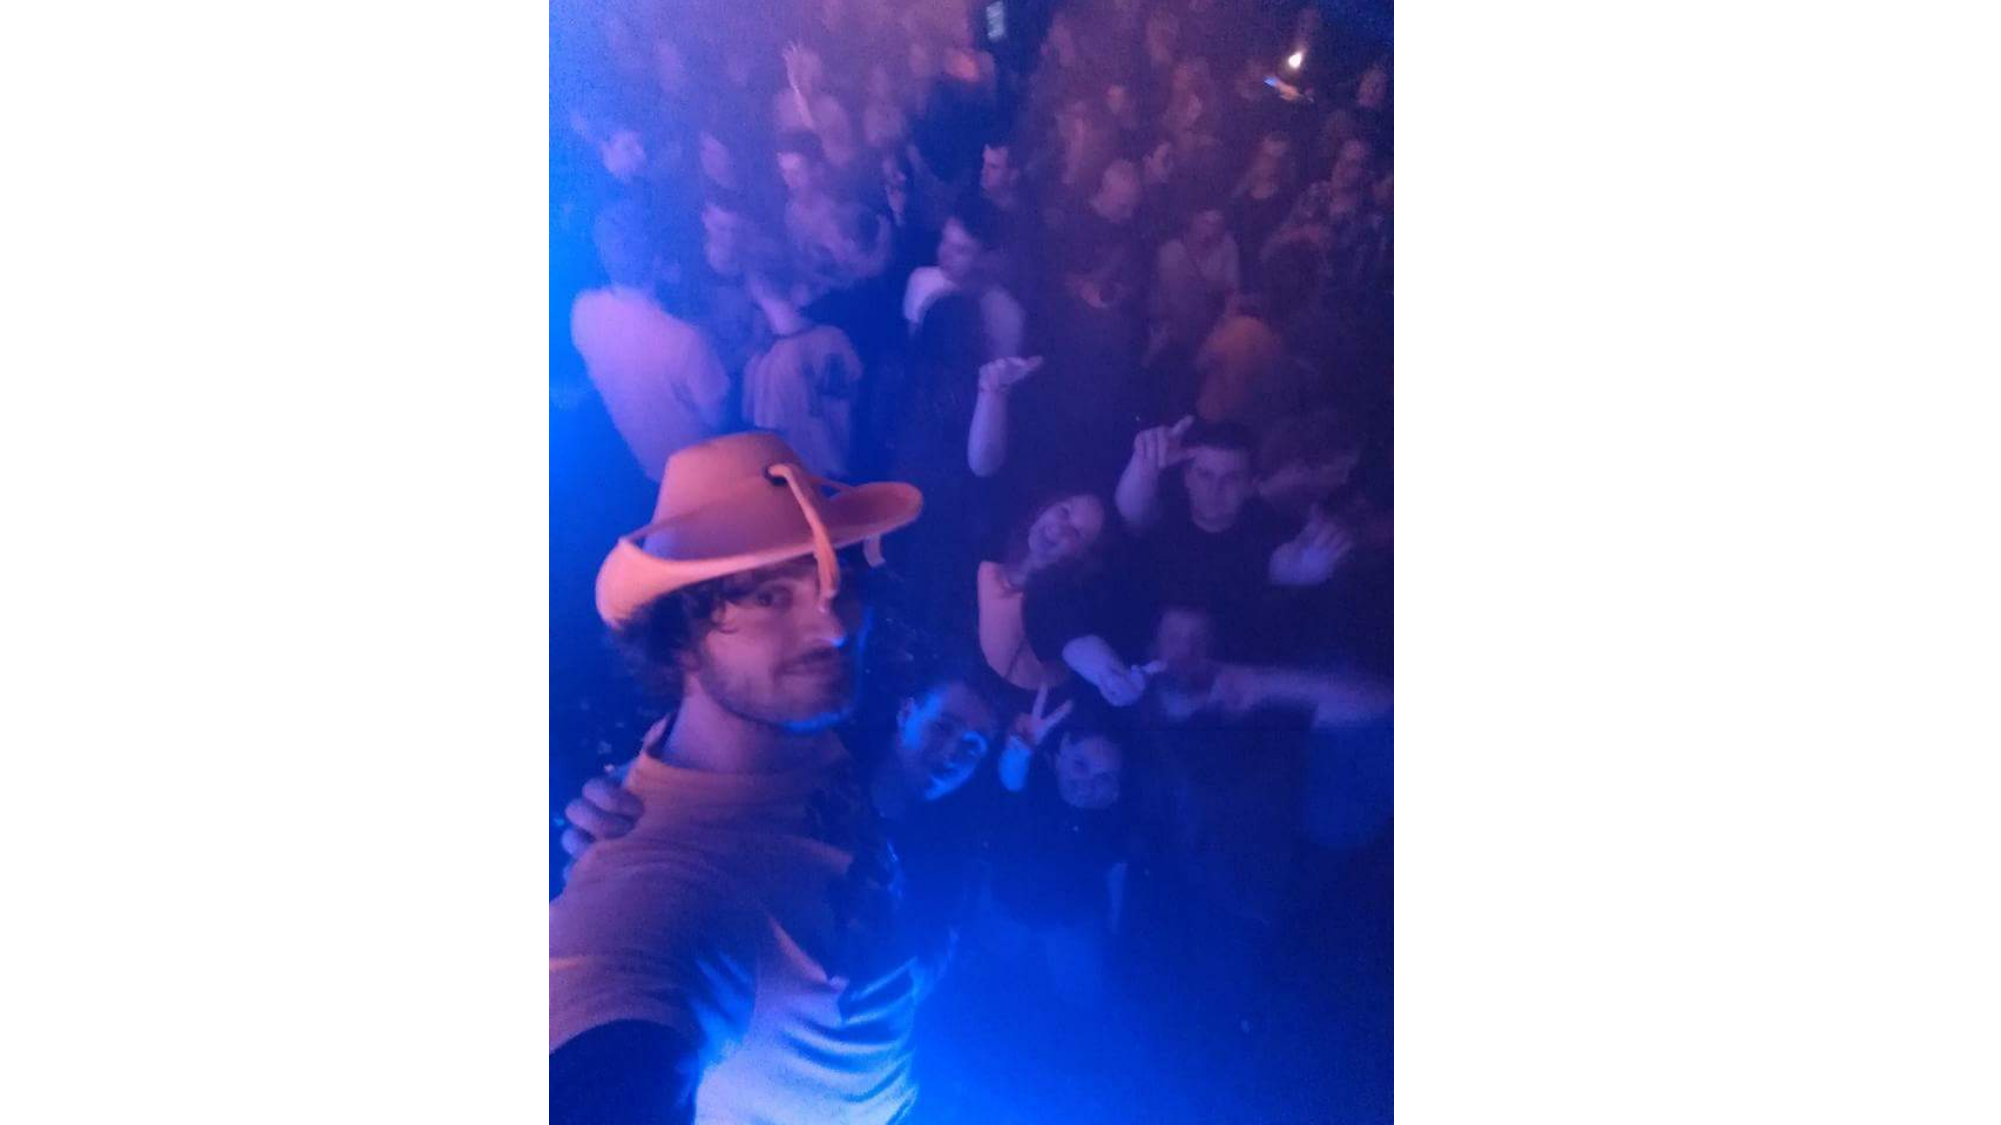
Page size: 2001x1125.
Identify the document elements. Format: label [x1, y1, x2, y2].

list [549, 0, 1394, 1125]
